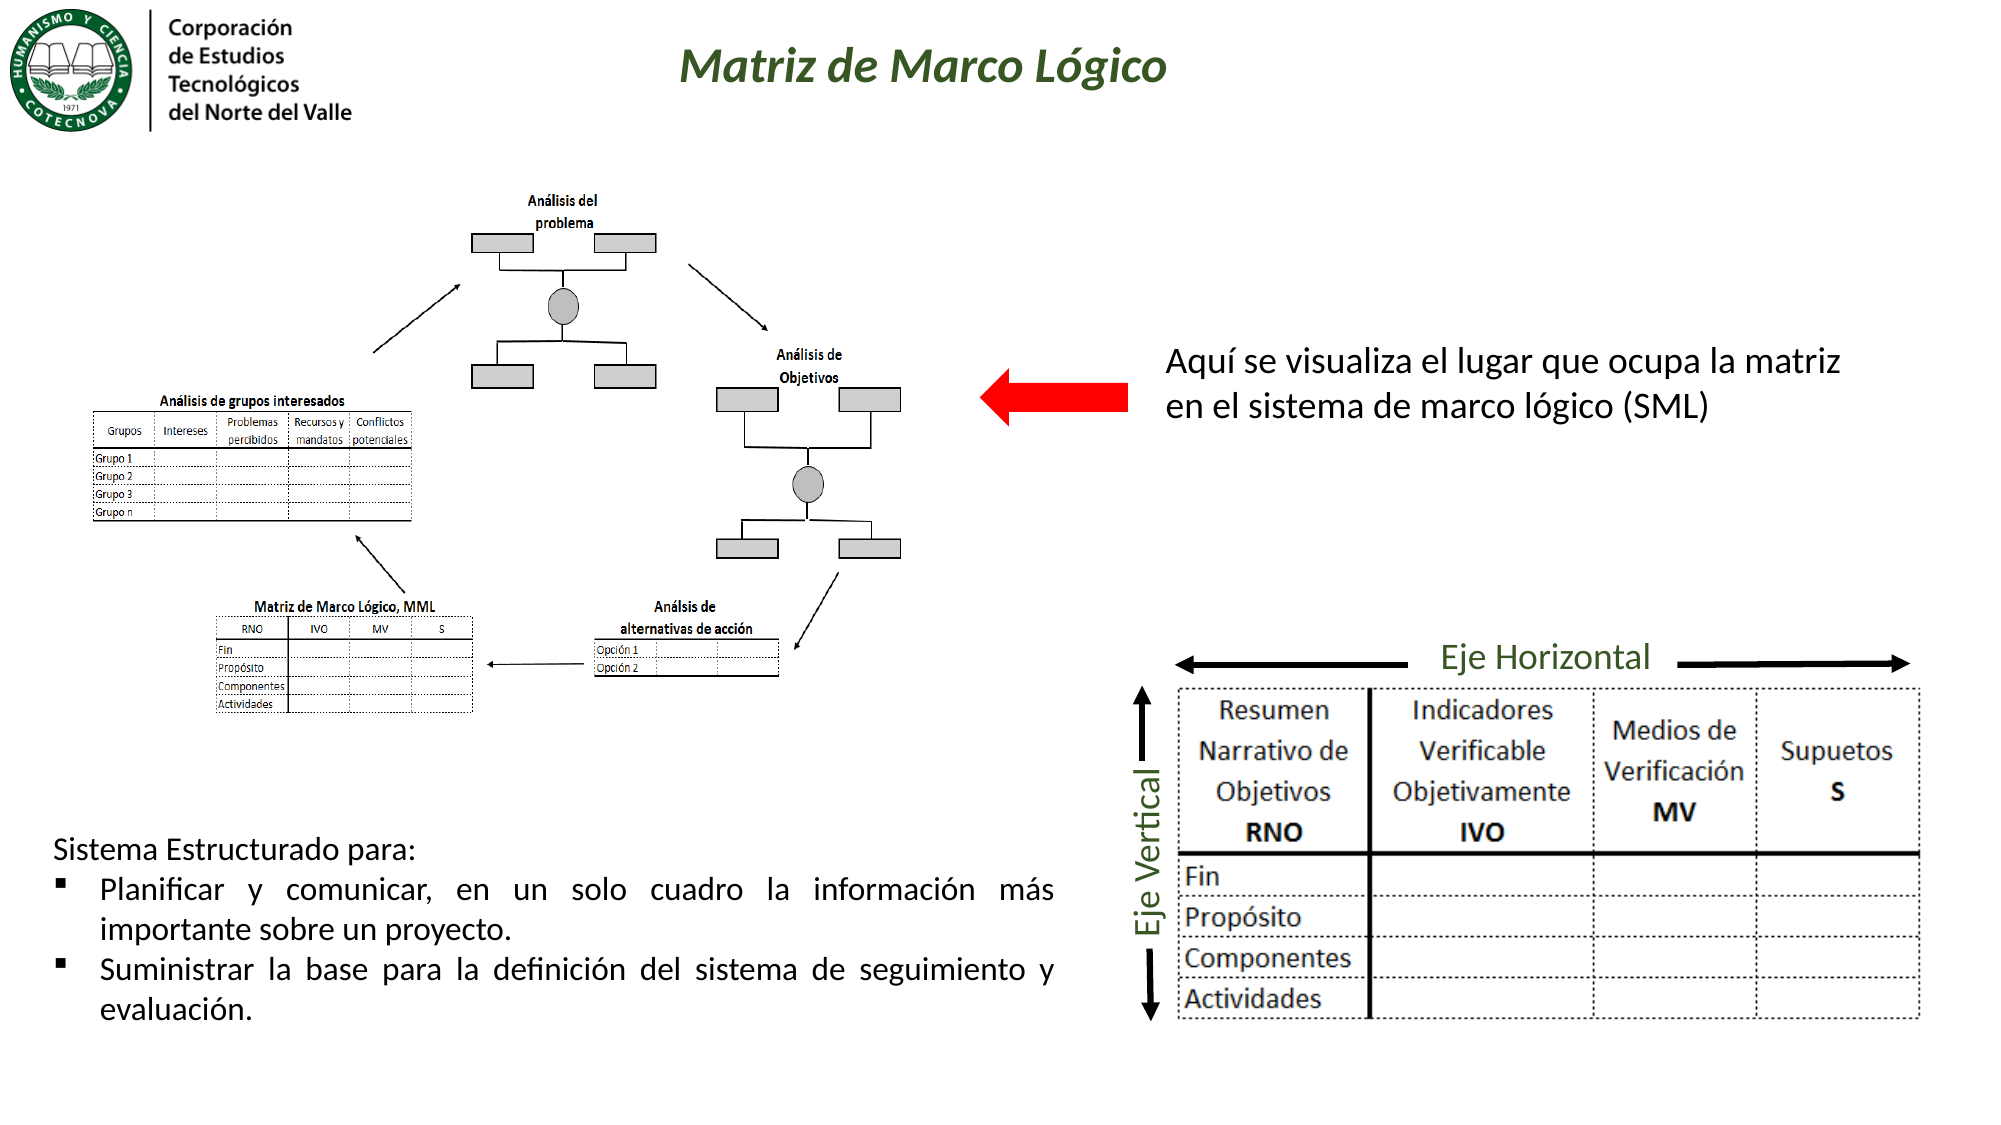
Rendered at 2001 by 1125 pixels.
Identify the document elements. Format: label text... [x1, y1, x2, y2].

text_box Sistema Estructurado para: Planificar y comunicar, en un solo cuadro la información más importante sobre un proyecto. Suministrar la base para la definición del sistema de seguimiento y evaluación. [38, 820, 1071, 1035]
picture [89, 185, 907, 723]
text_box Aquí se visualiza el lugar que ocupa la matriz en el sistema de marco lógico (SML) [1150, 329, 1881, 434]
text_box Eje Horizontal [1425, 624, 1671, 685]
text_box [978, 365, 1129, 430]
text_box Matriz de Marco Lógico [664, 25, 1247, 100]
picture [1172, 685, 1925, 1024]
picture [10, 9, 352, 132]
text_box Eje Vertical [1114, 751, 1172, 952]
